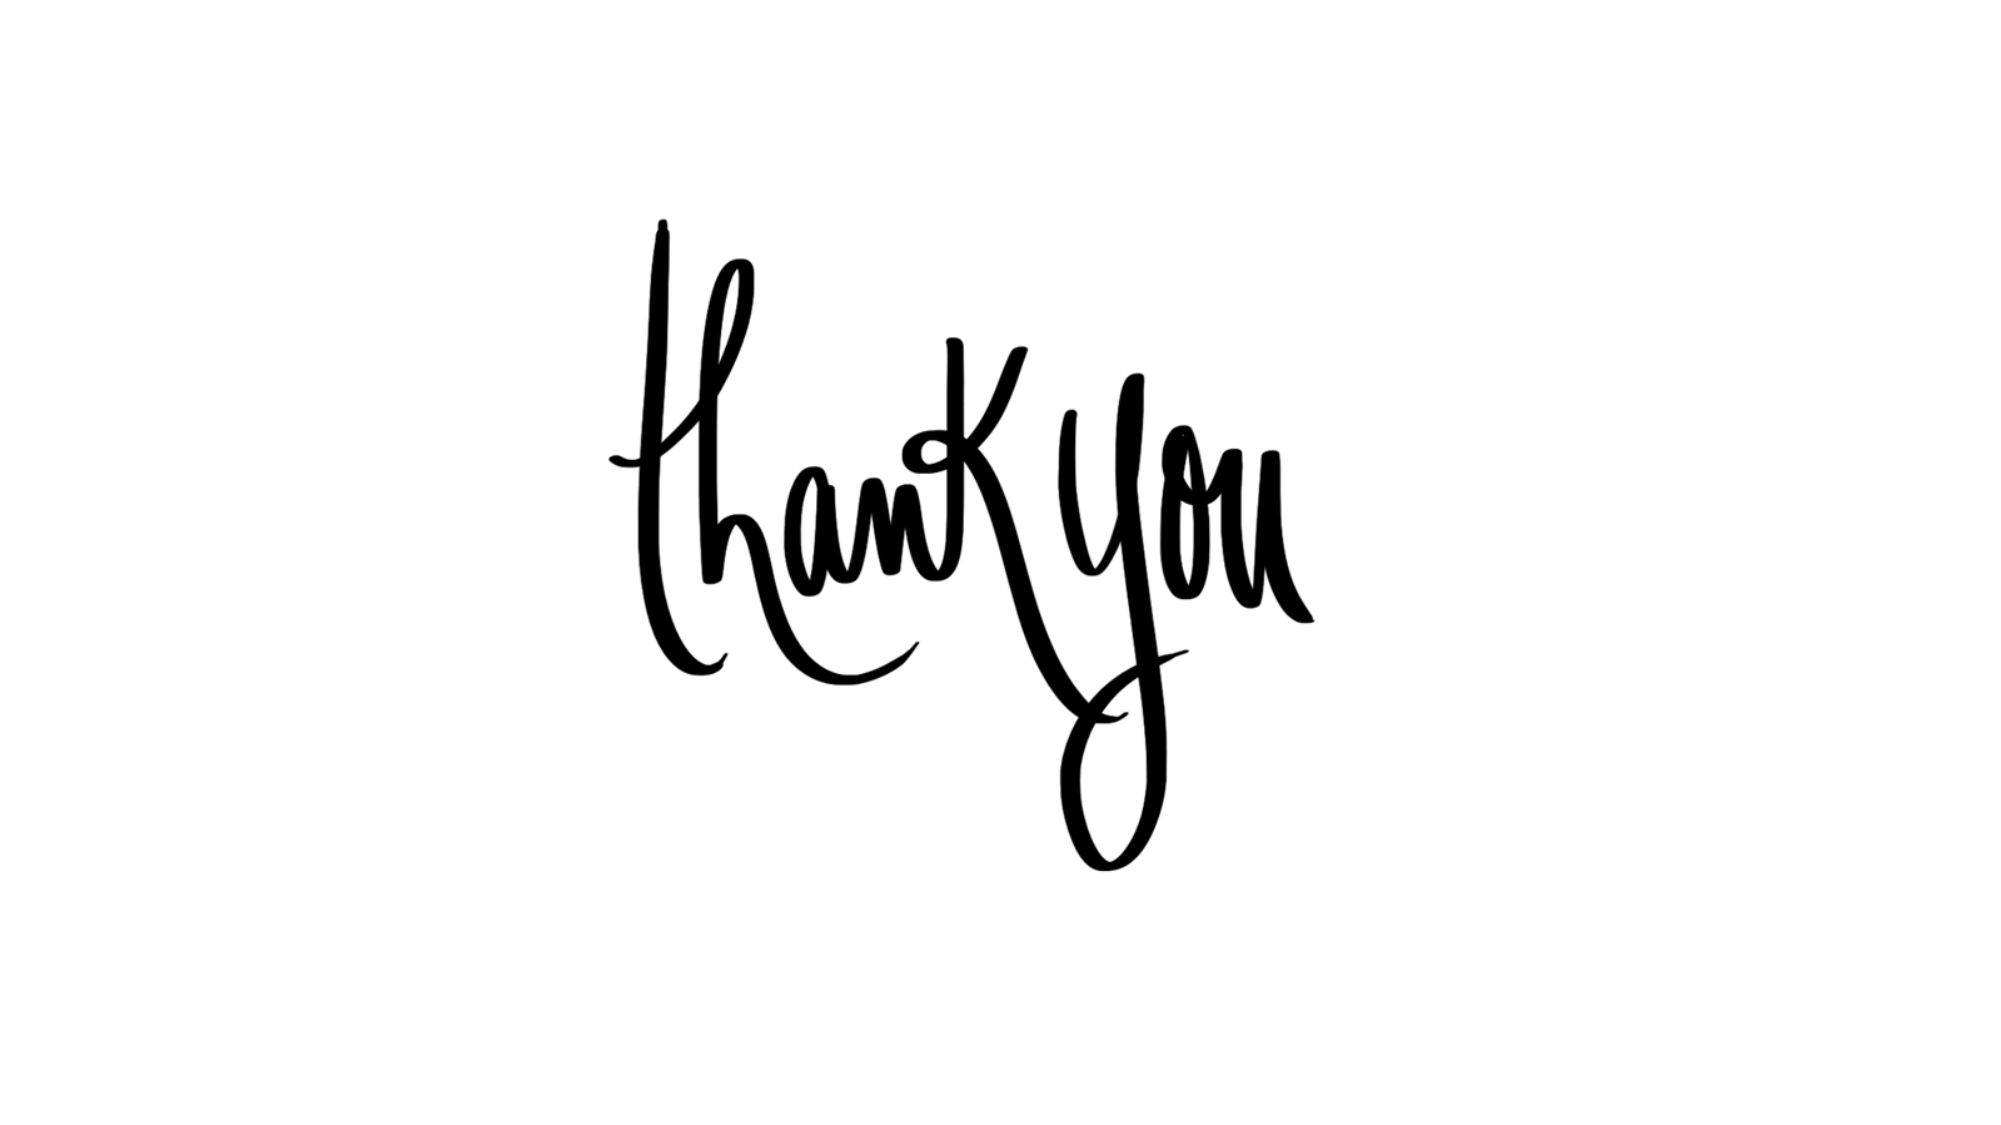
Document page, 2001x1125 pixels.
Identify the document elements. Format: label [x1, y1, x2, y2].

picture [531, 93, 1407, 970]
